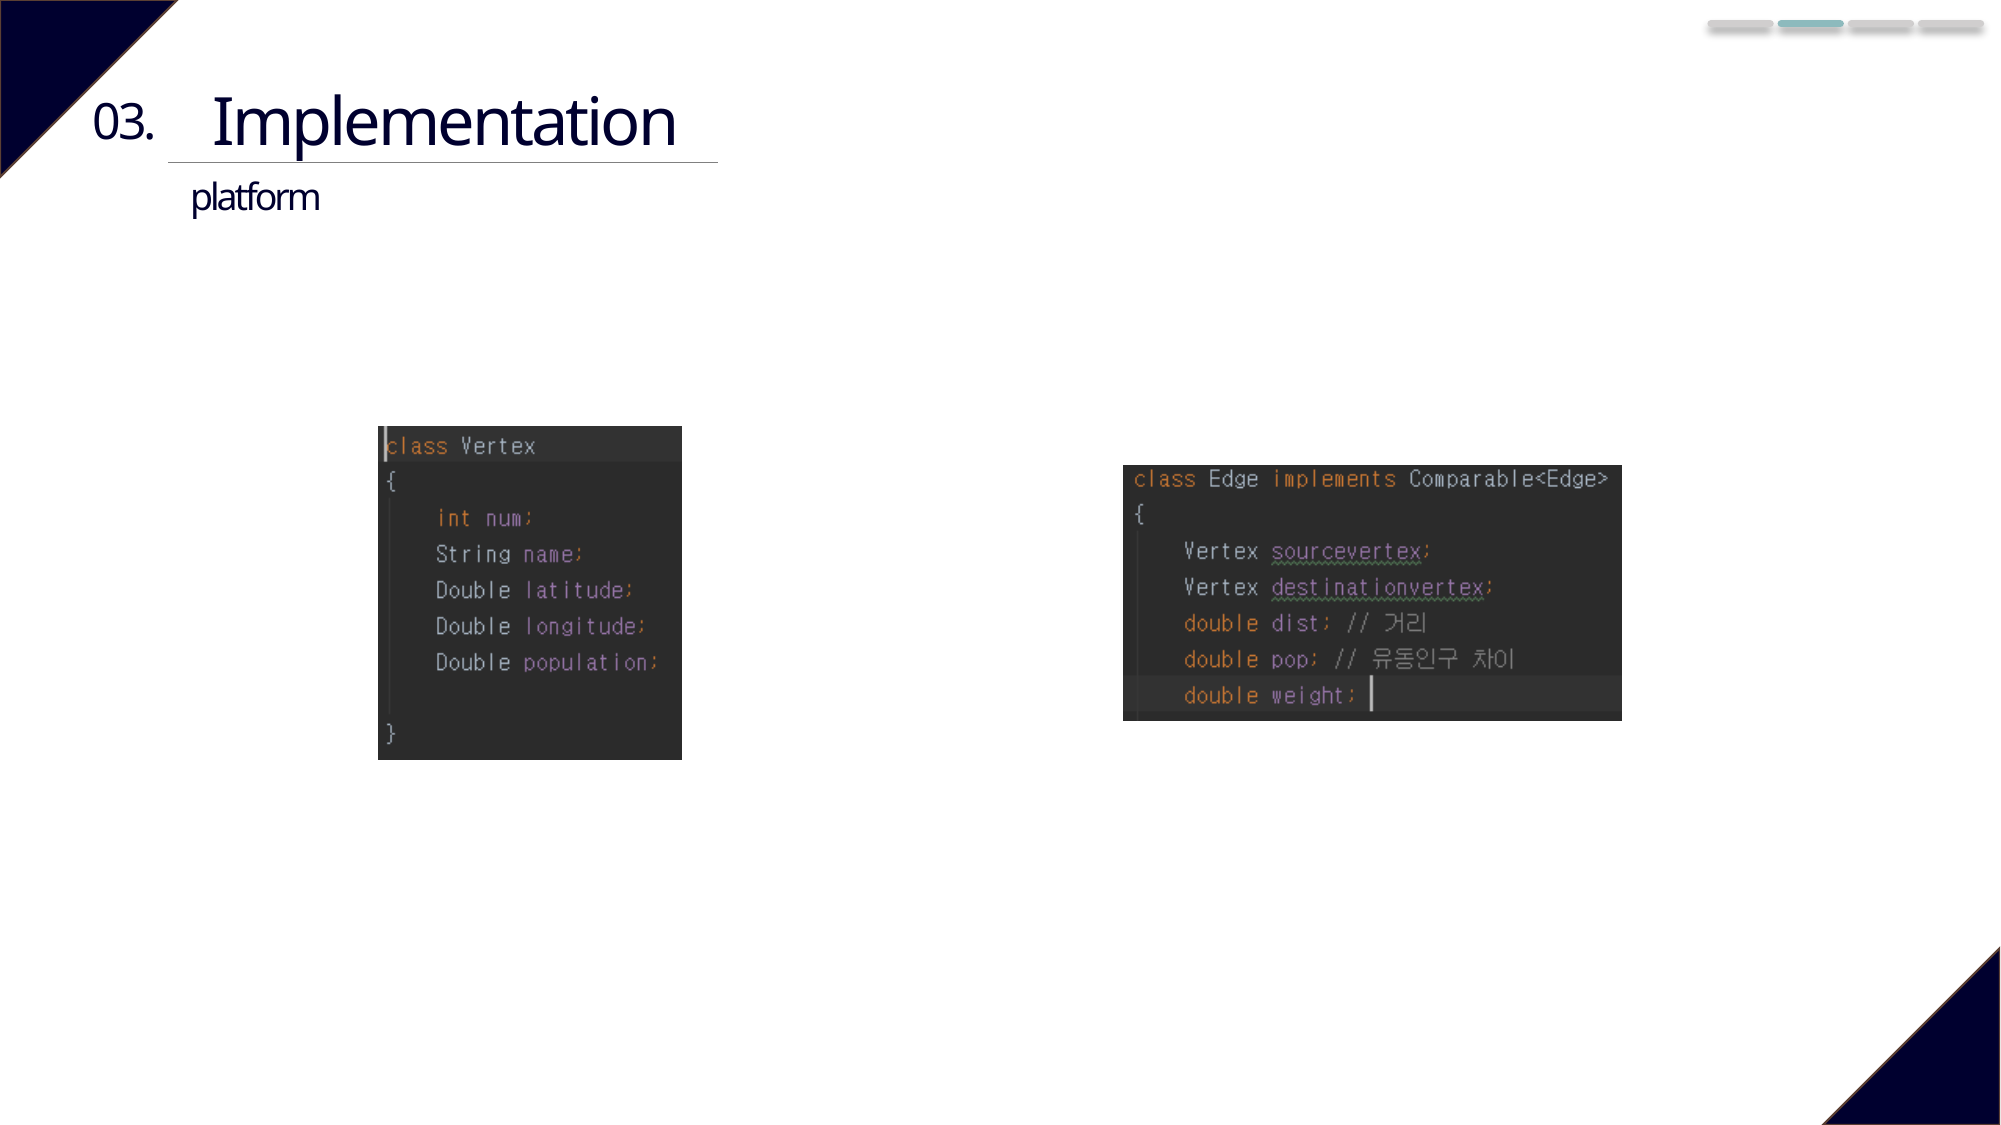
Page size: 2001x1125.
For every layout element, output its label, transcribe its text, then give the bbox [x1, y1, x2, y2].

text_box Implementation [198, 163, 695, 167]
picture [378, 426, 682, 760]
picture [1123, 465, 1622, 721]
text_box Implementation [198, 71, 695, 162]
text_box platform [175, 165, 530, 225]
text_box 03. [78, 81, 172, 157]
